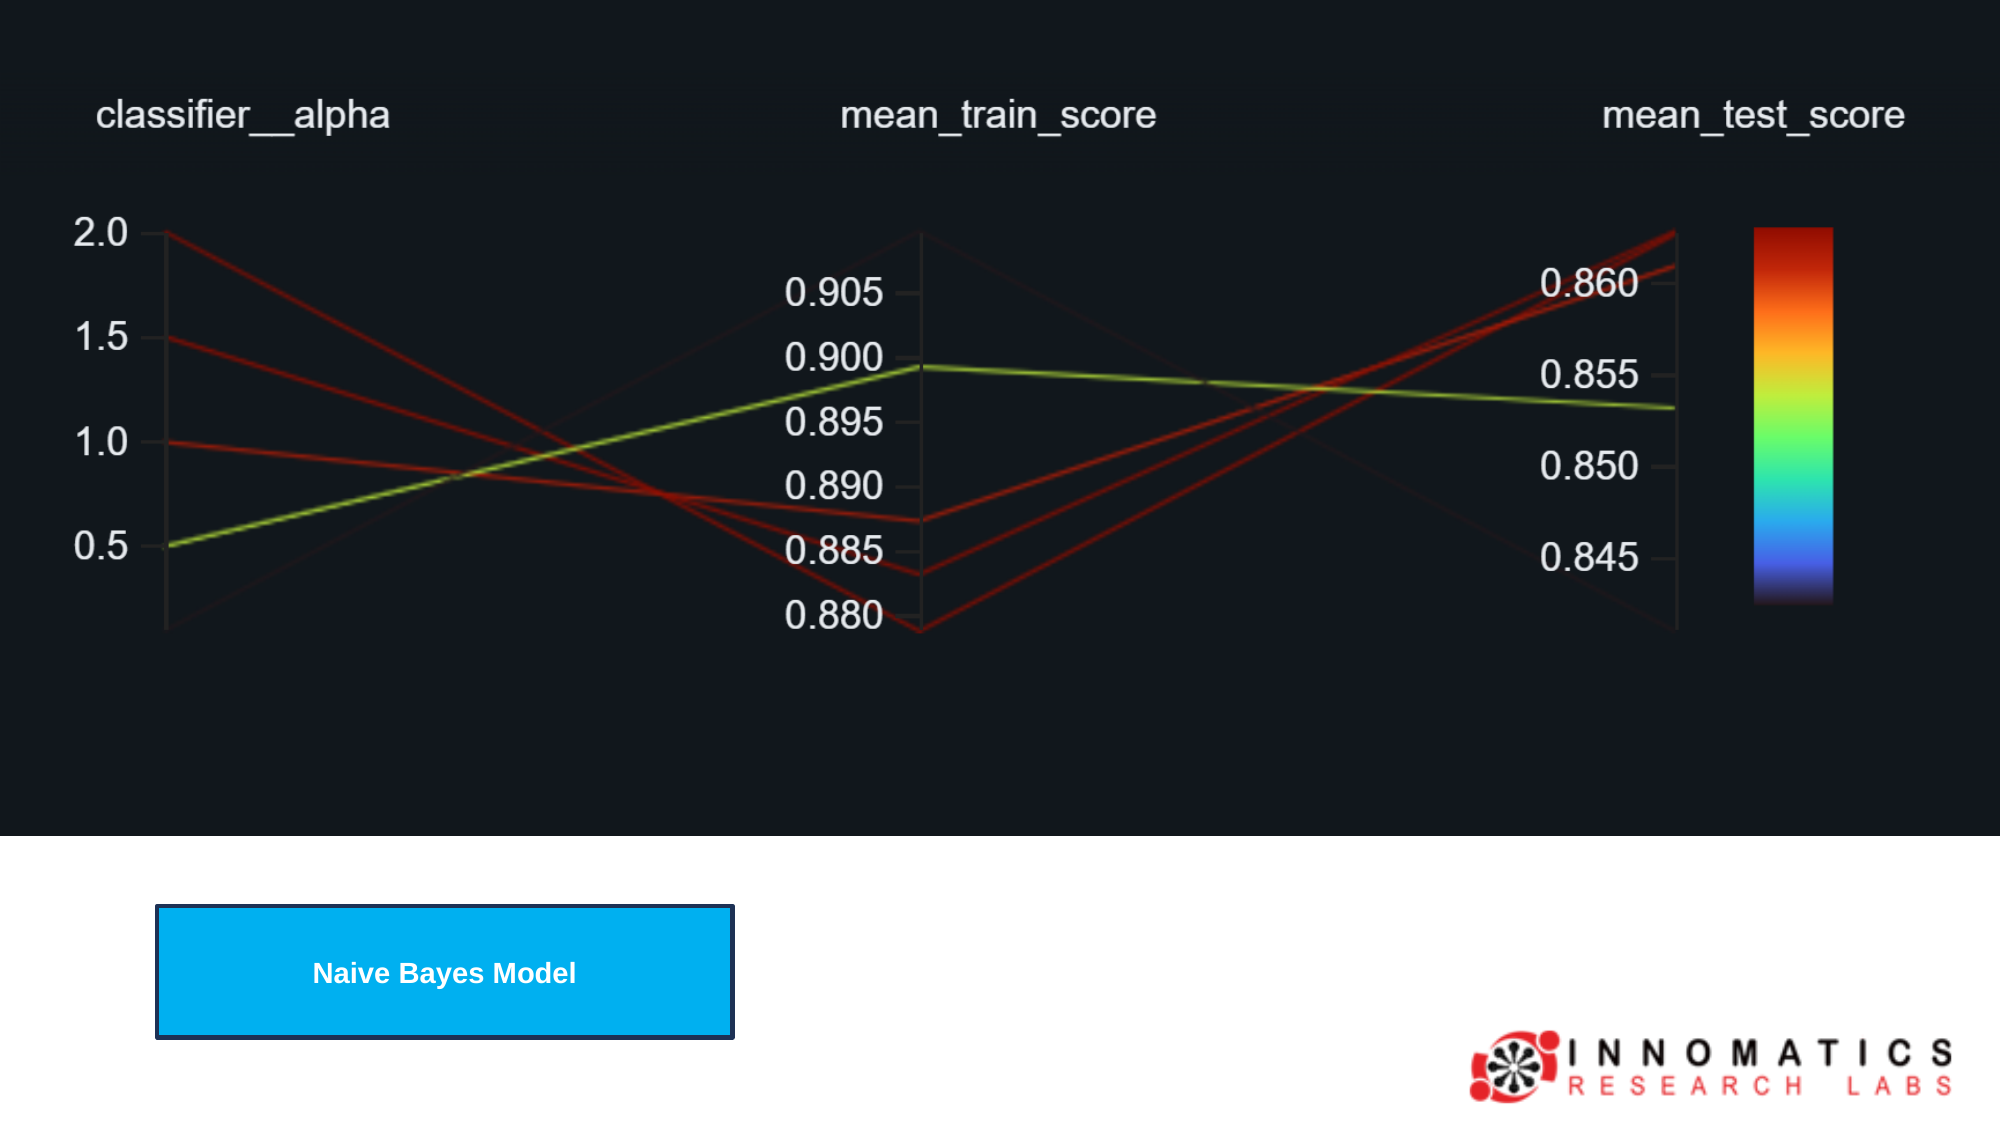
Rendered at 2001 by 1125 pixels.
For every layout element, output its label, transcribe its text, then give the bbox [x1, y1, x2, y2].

text_box Naive Bayes Model [155, 904, 735, 1040]
picture [1445, 1014, 1975, 1125]
picture [0, 0, 2000, 836]
